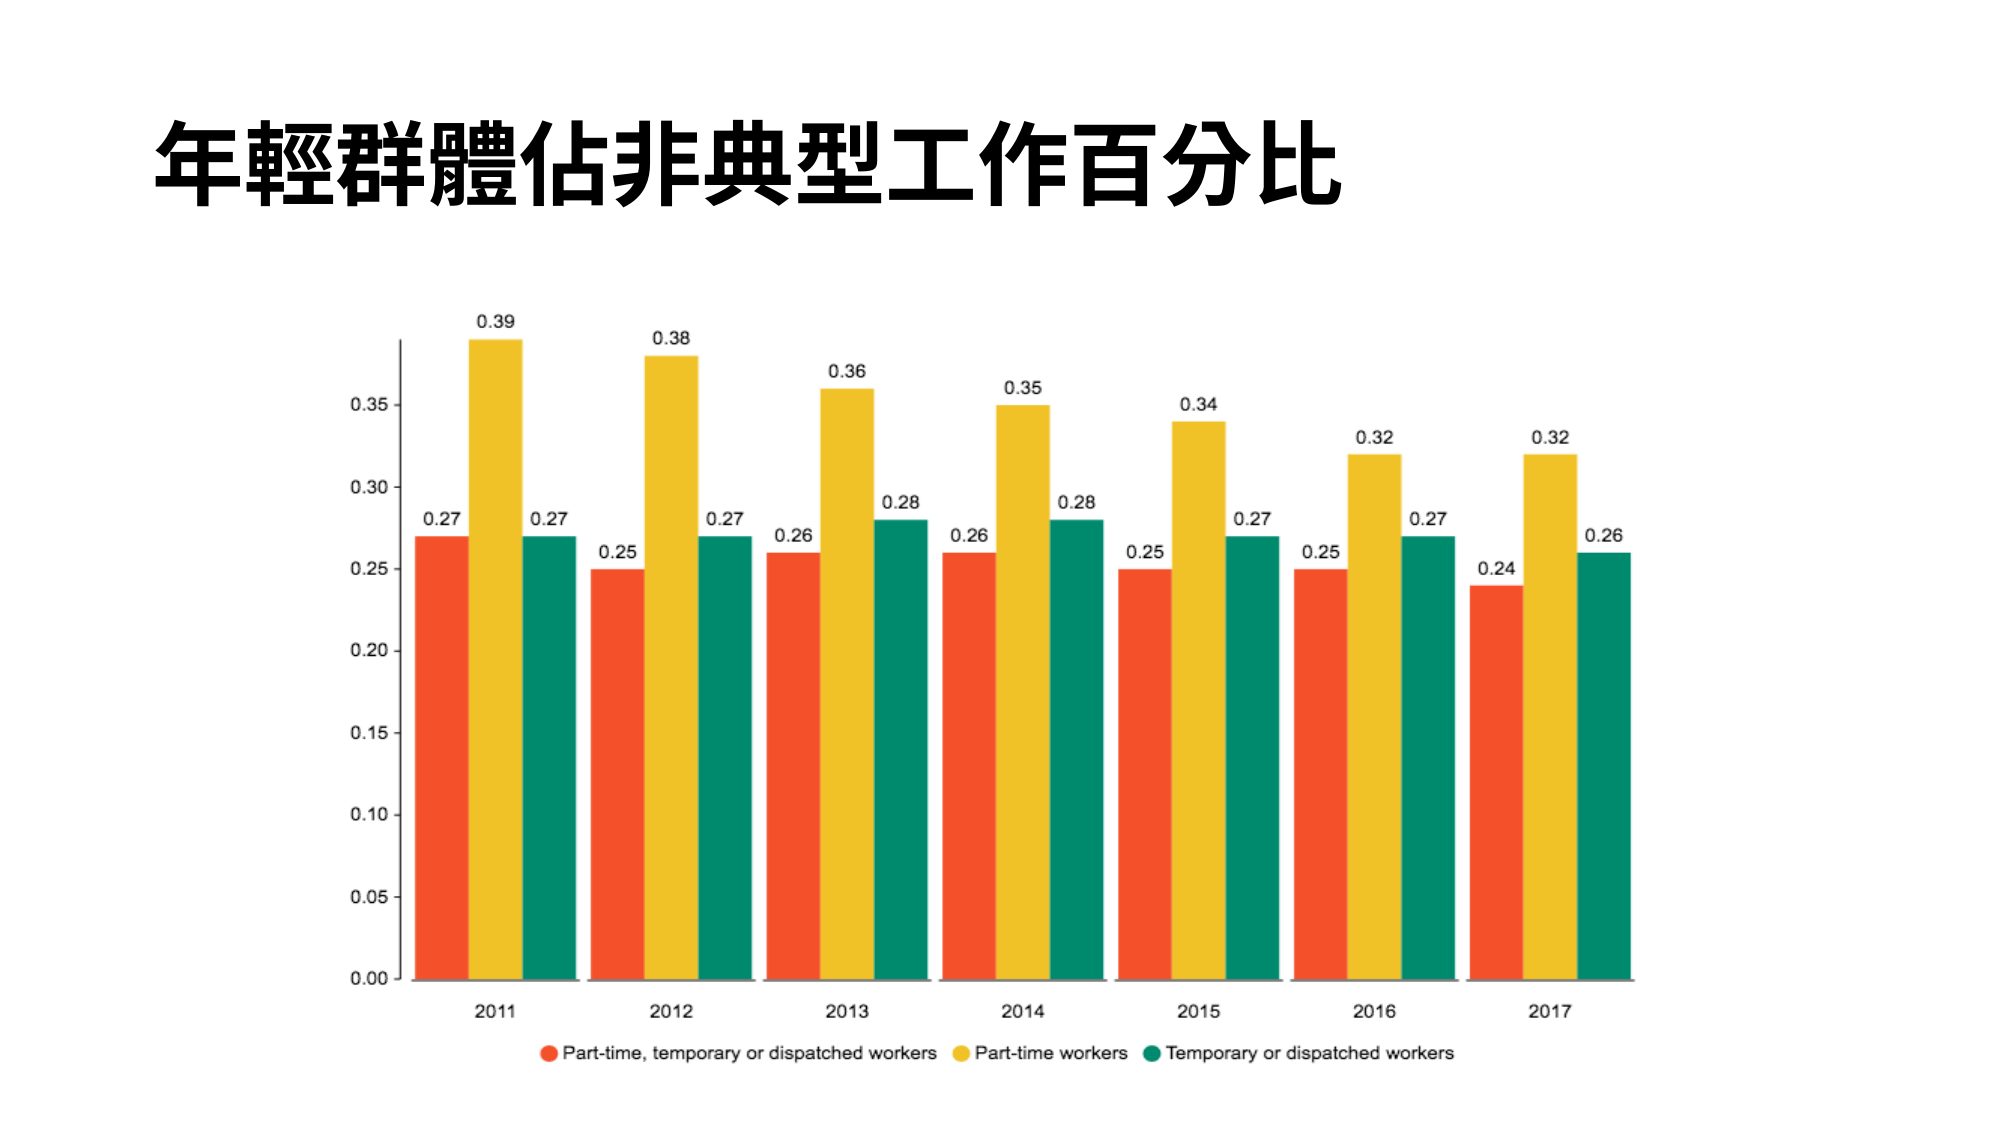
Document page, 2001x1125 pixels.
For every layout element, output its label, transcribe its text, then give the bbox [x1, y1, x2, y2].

title 年輕群體佔非典型工作百分比 [137, 59, 1863, 278]
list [334, 299, 1661, 1080]
